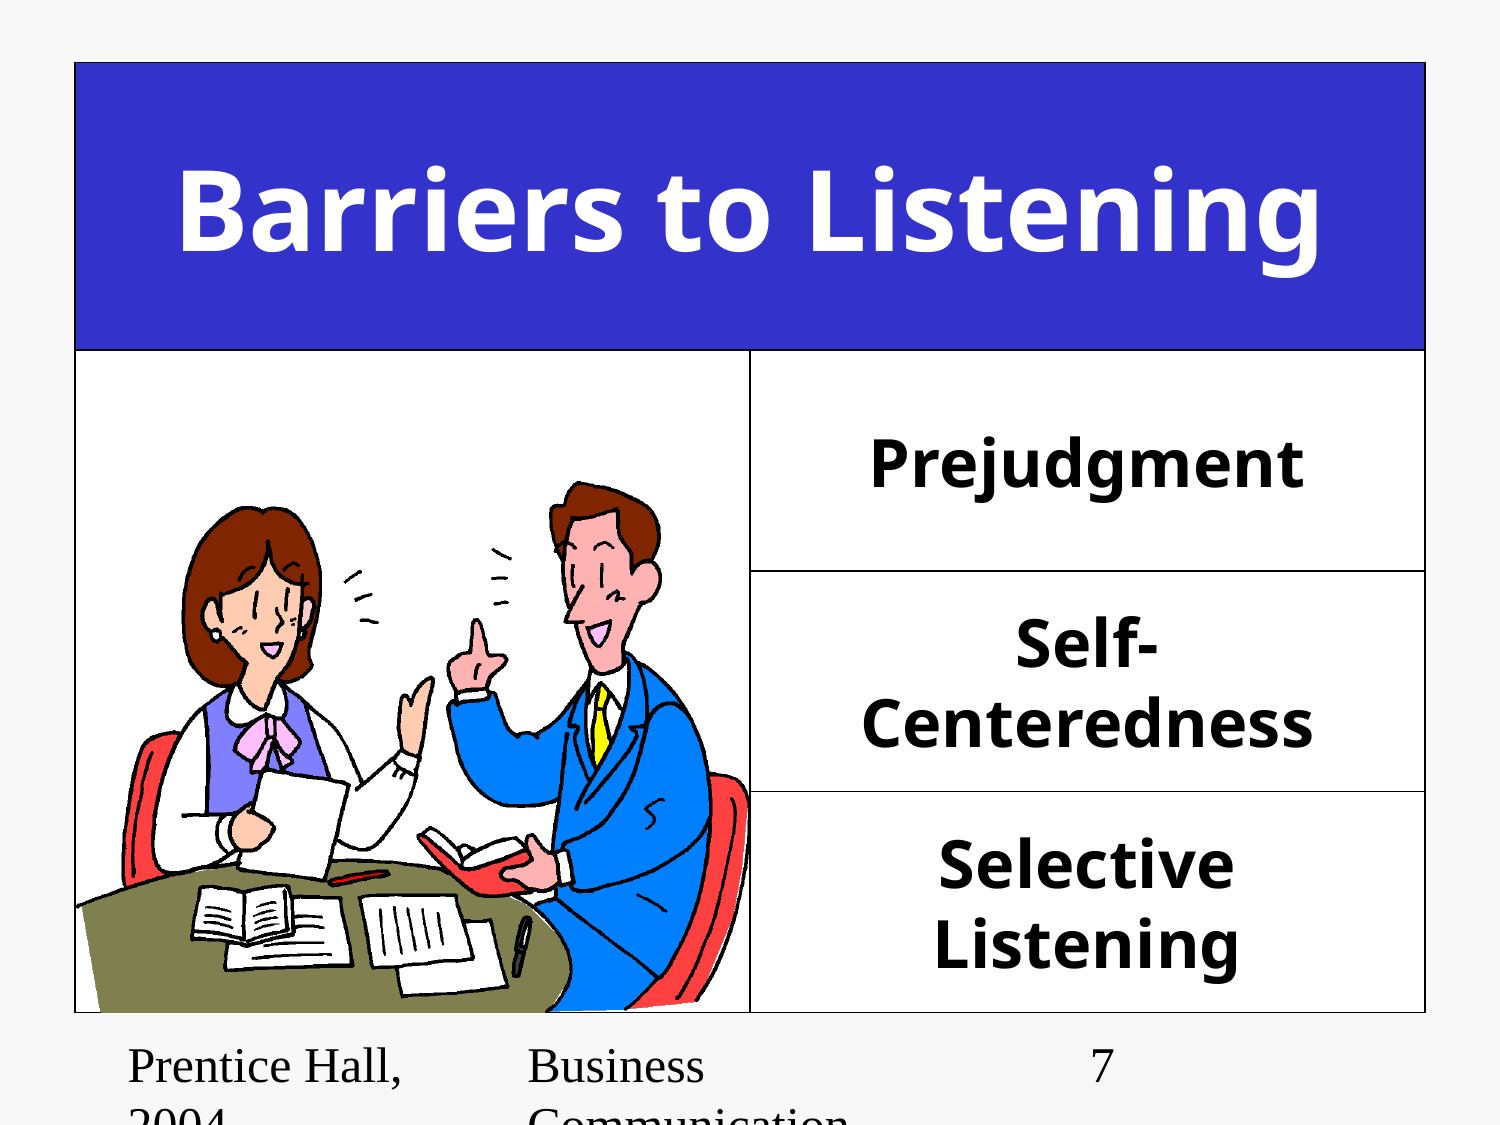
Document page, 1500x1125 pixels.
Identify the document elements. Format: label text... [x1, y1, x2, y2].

picture [74, 481, 751, 1013]
text_box [74, 349, 748, 480]
title Barriers to Listening [75, 62, 1425, 349]
slide_number ‹#› [1074, 1025, 1388, 1100]
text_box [749, 349, 1426, 1013]
slide_number Prentice Hall, 2004 [112, 1025, 425, 1100]
footer Business Communication Essentials [512, 1025, 988, 1100]
